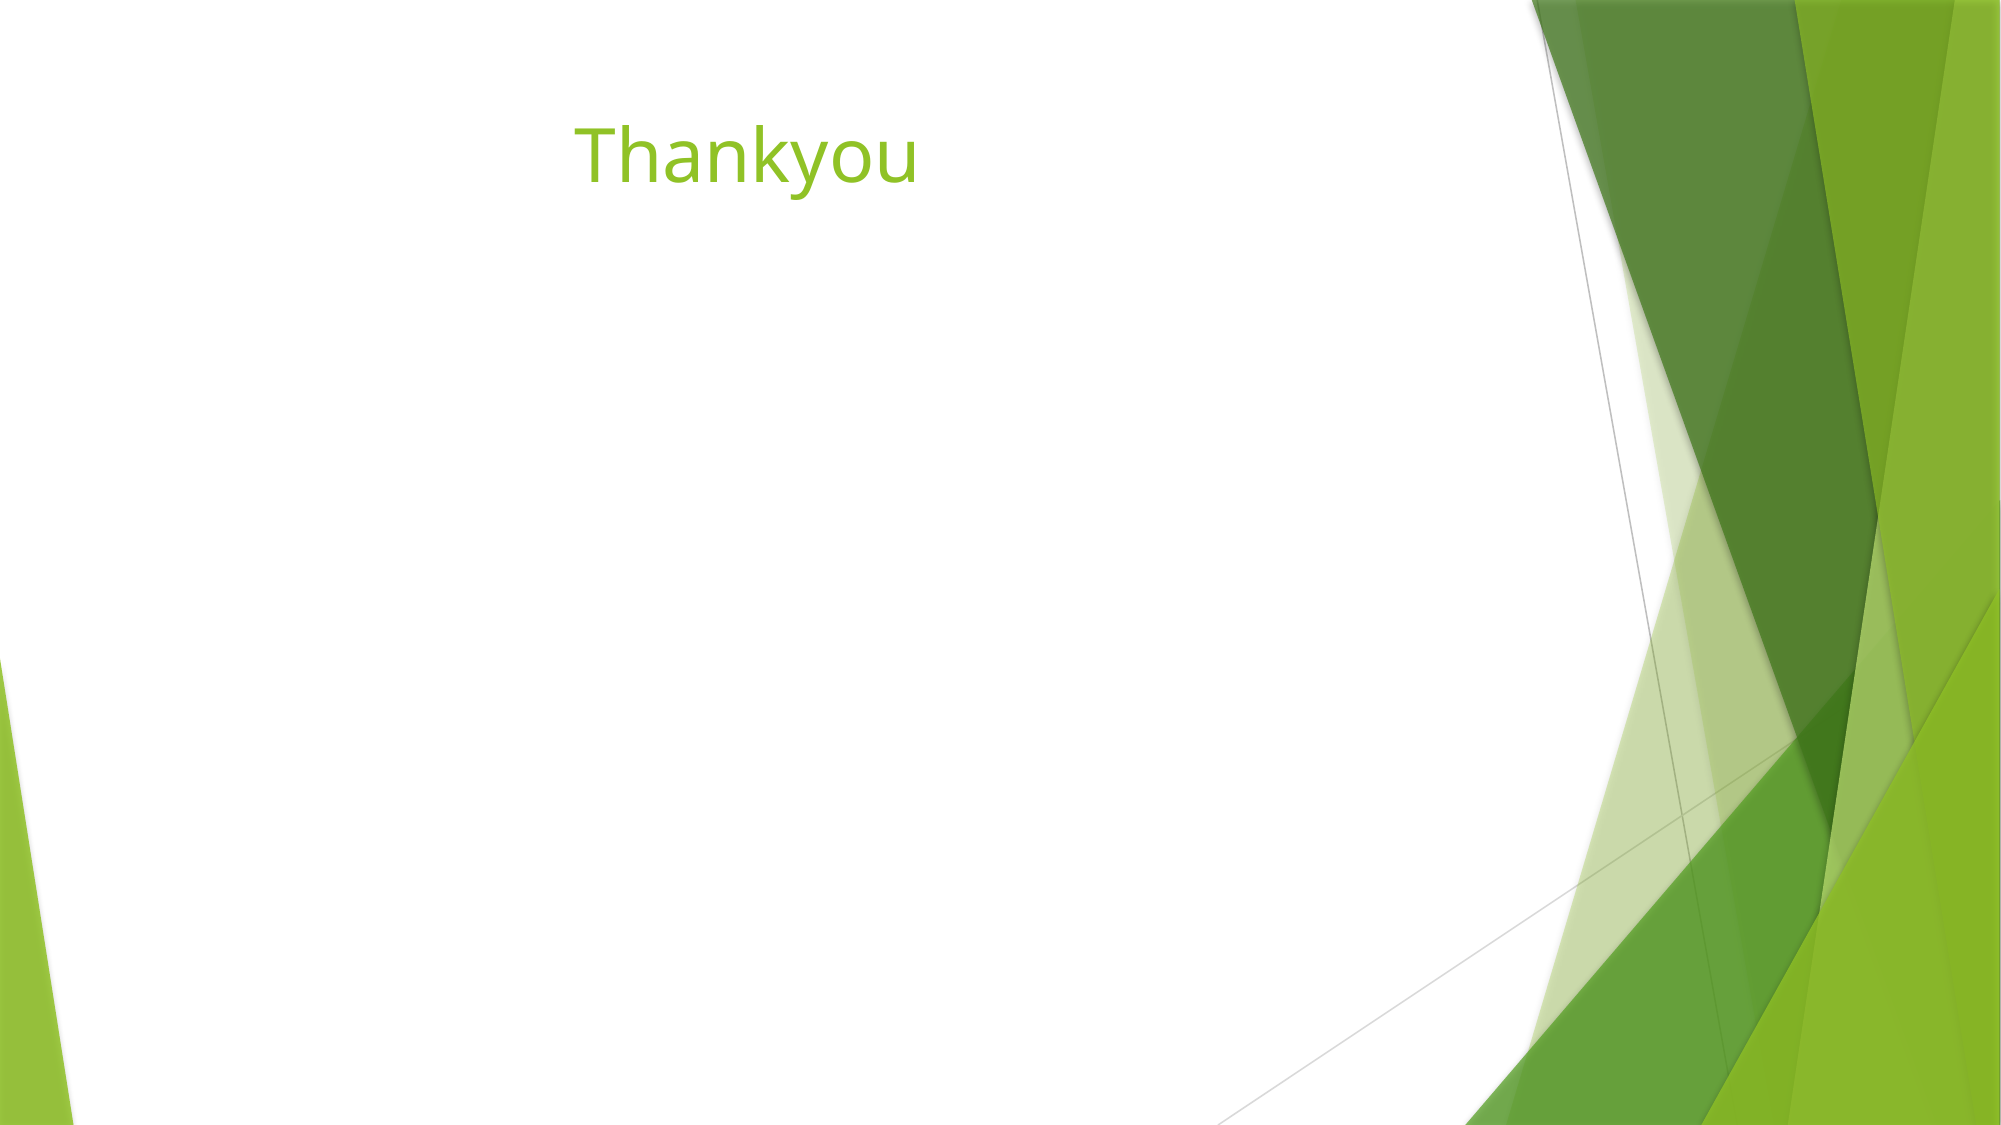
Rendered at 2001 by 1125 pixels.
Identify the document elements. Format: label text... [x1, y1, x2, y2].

title Thankyou [111, 99, 1522, 317]
